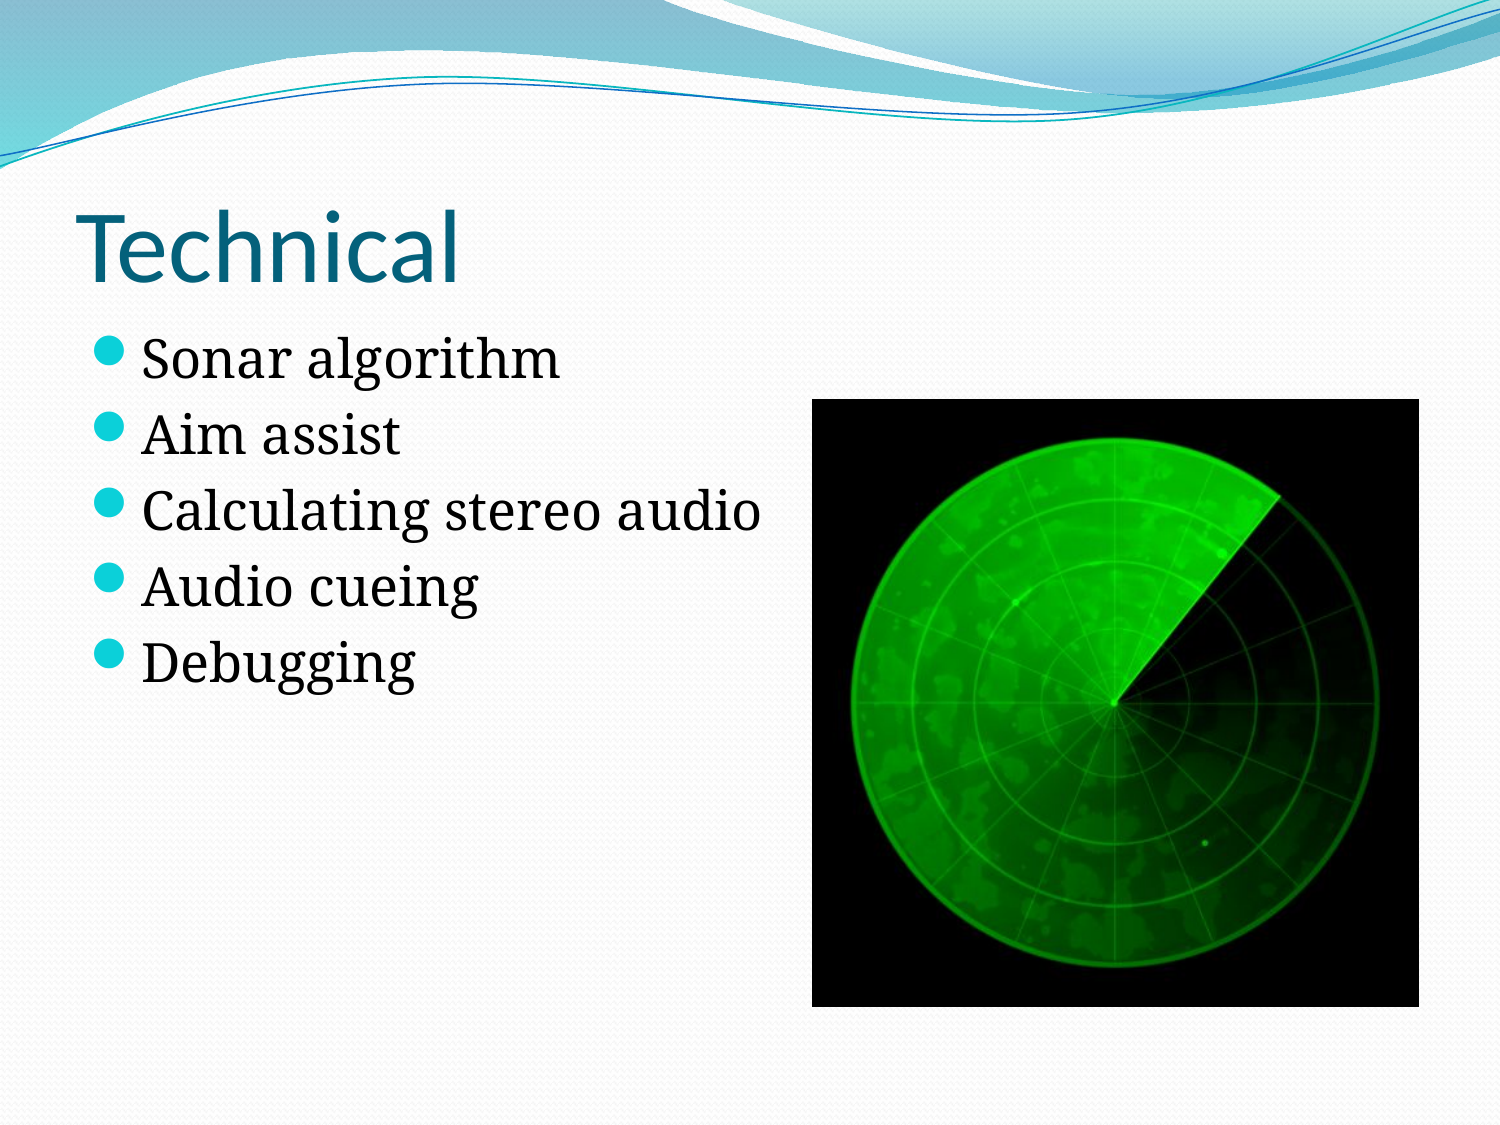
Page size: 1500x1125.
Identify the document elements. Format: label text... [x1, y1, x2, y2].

picture [812, 399, 1419, 1007]
list Sonar algorithm Aim assist Calculating stereo audio Audio cueing Debugging [75, 317, 1425, 1038]
title Technical [75, 115, 1425, 303]
